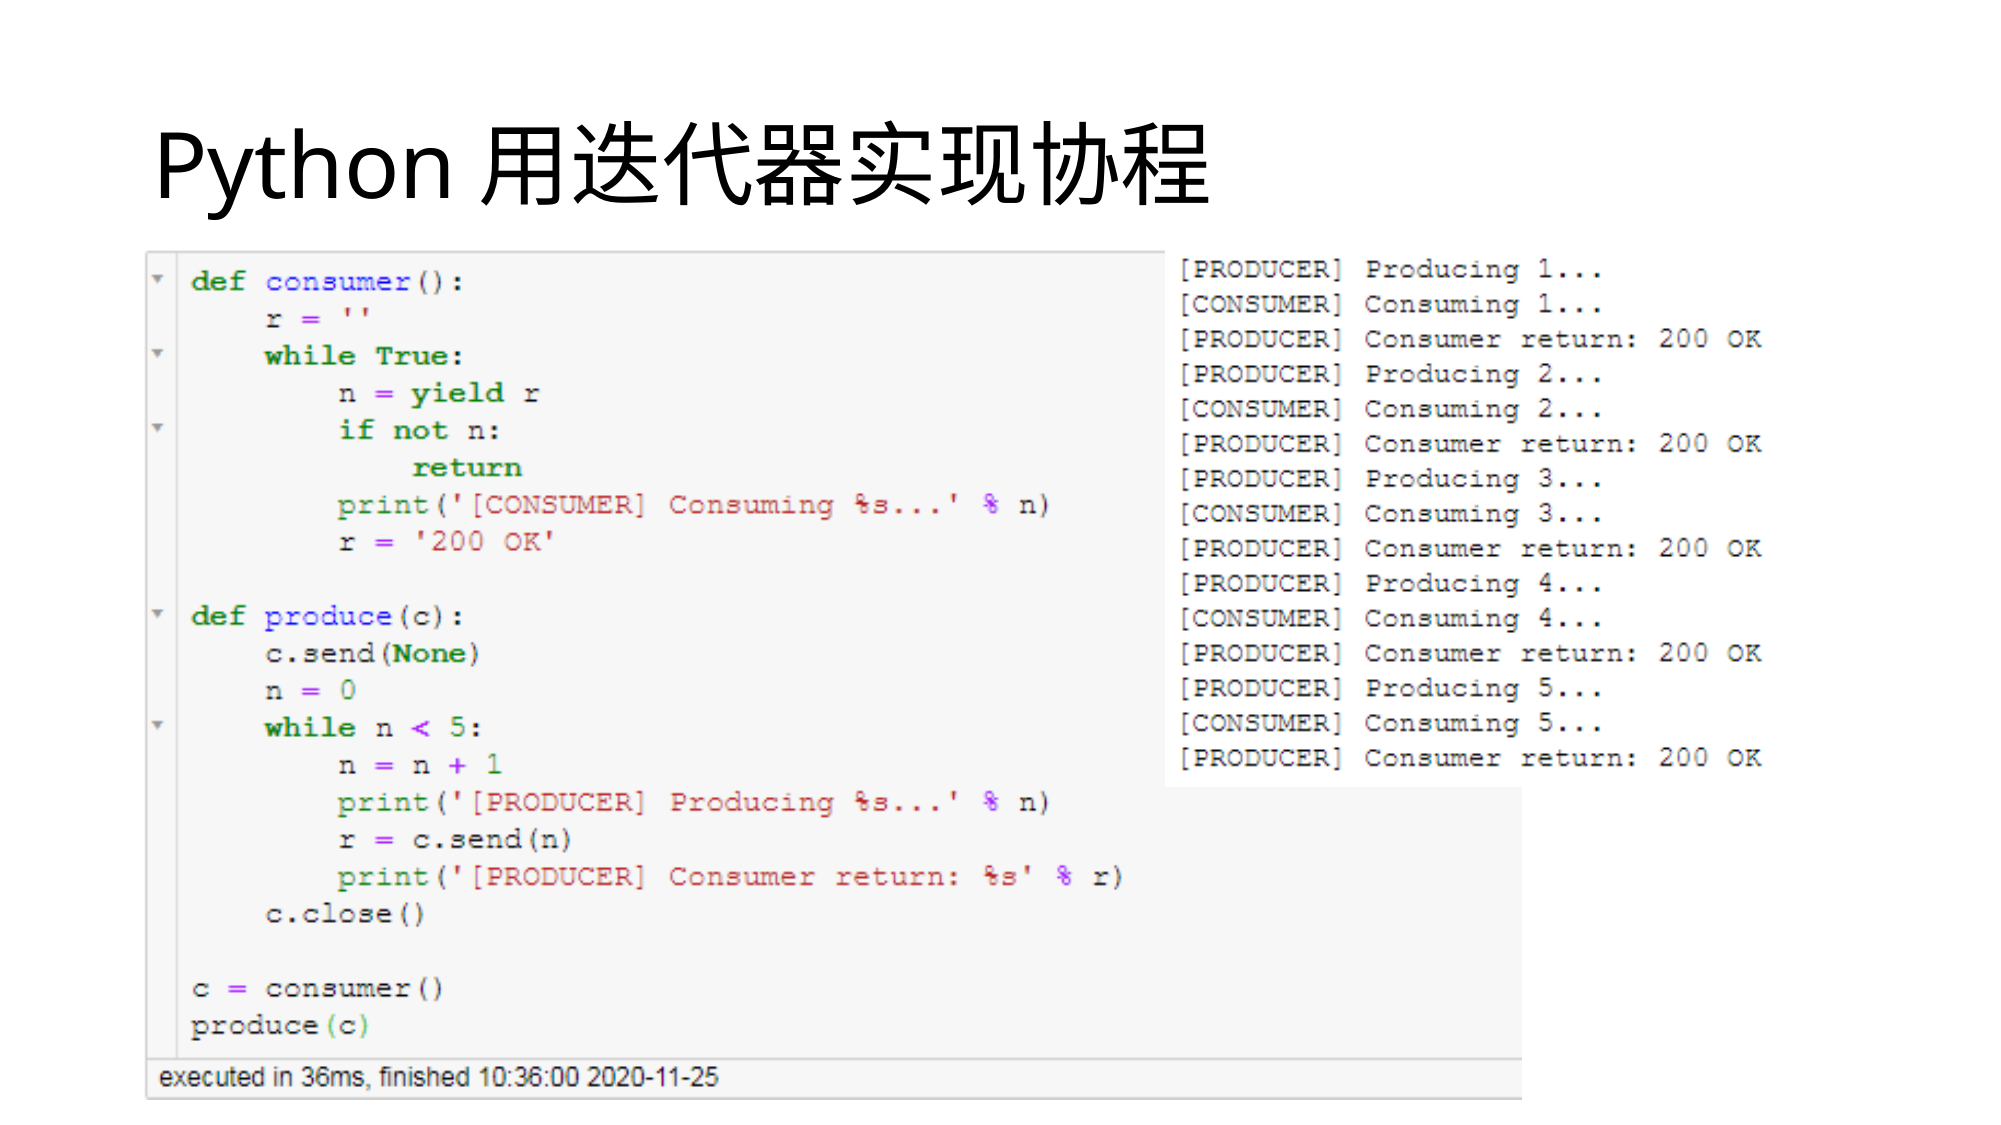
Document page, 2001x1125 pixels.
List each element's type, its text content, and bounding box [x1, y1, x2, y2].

picture [1165, 247, 1984, 787]
title Python用迭代器实现协程 [137, 59, 1863, 247]
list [137, 247, 1522, 1100]
